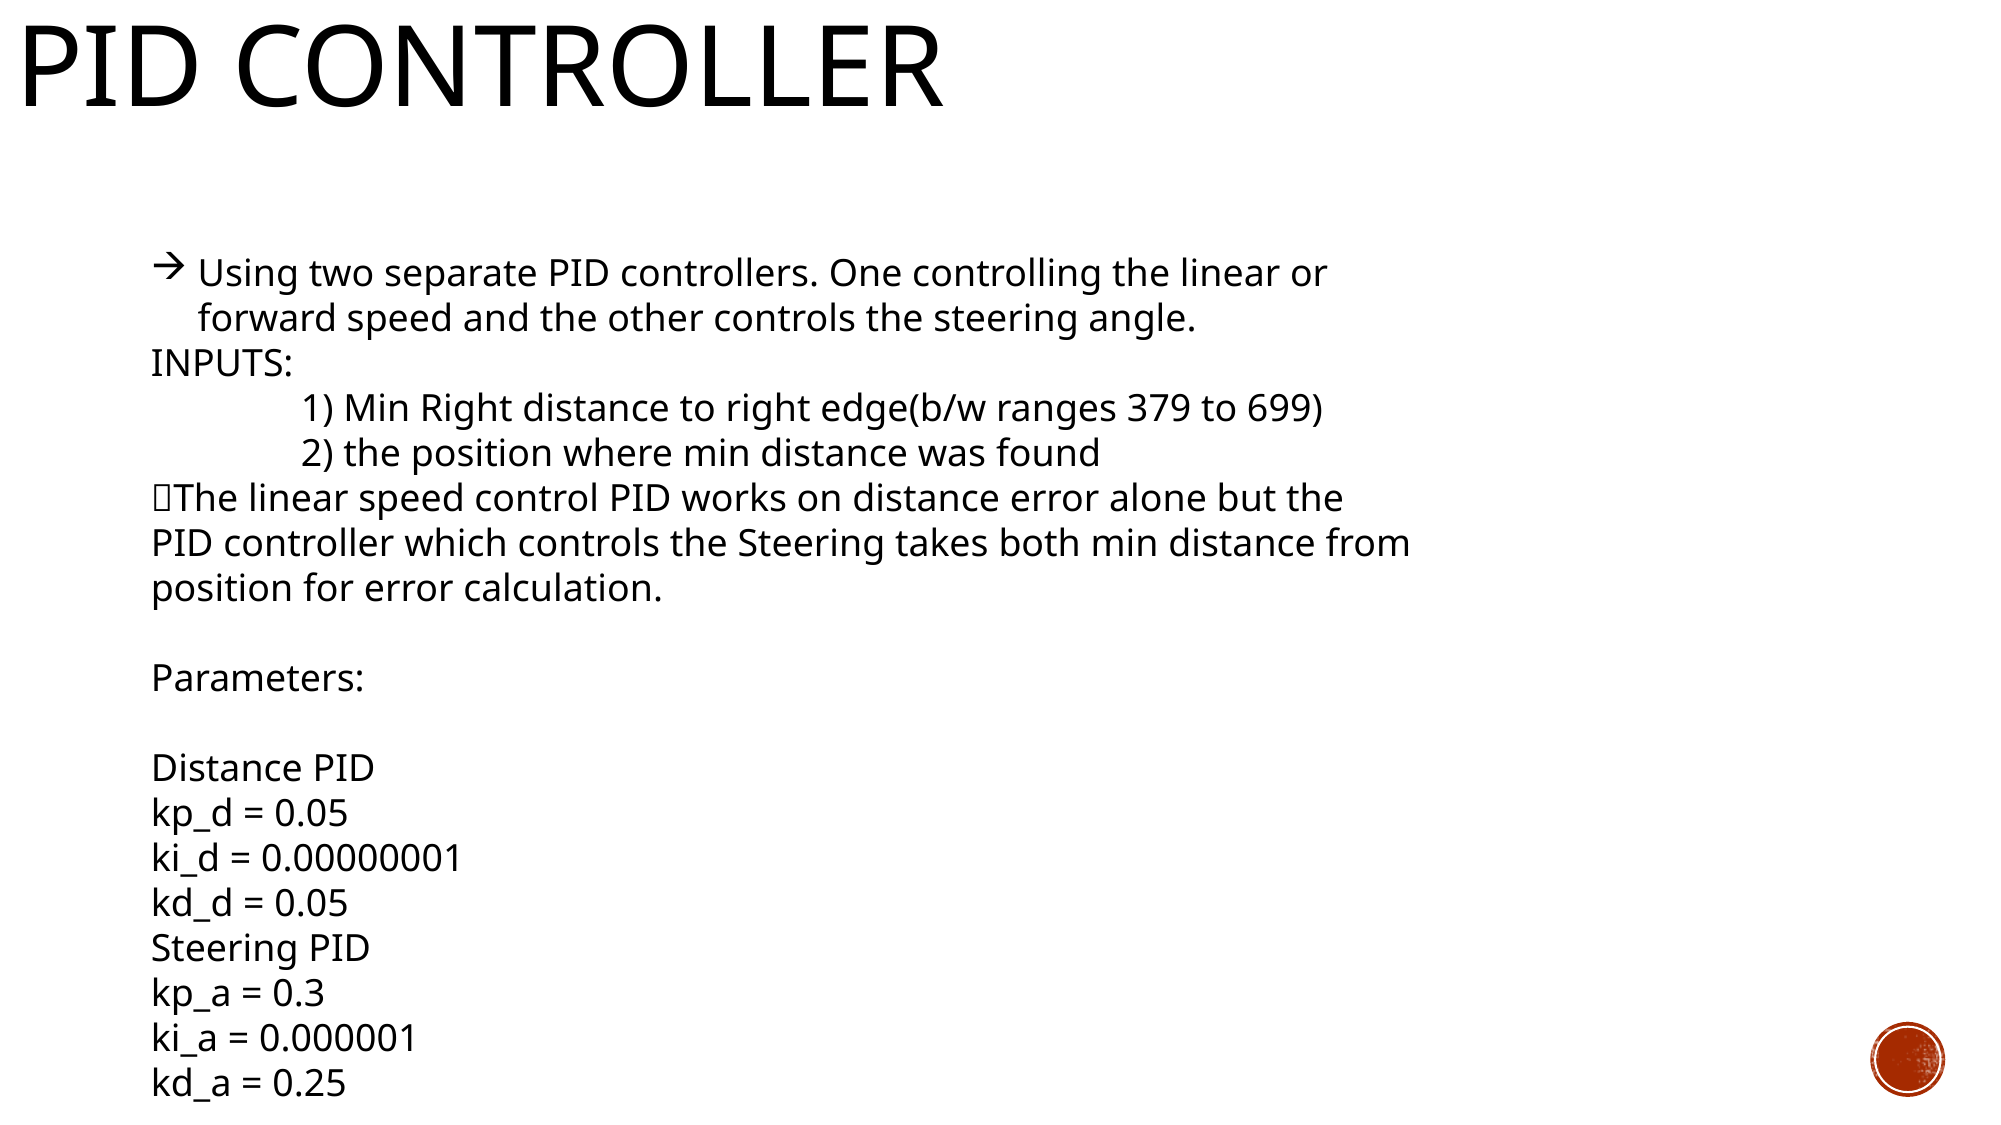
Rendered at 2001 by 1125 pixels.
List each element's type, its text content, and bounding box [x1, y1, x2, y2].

title PID Controller [0, 0, 1650, 140]
text_box Using two separate PID controllers. One controlling the linear or forward speed and the other controls the steering angle. INPUTS: 1) Min Right distance to right edge(b/w ranges 379 to 699) 2) the position where min distance was found The linear speed control PID works on distance error alone but the PID controller which controls the Steering takes both min distance from position for error calculation. Parameters: Distance PID kp_d = 0.05 ki_d = 0.00000001 kd_d = 0.05 Steering PID kp_a = 0.3 ki_a = 0.000001 kd_a = 0.25 [136, 241, 1429, 1111]
